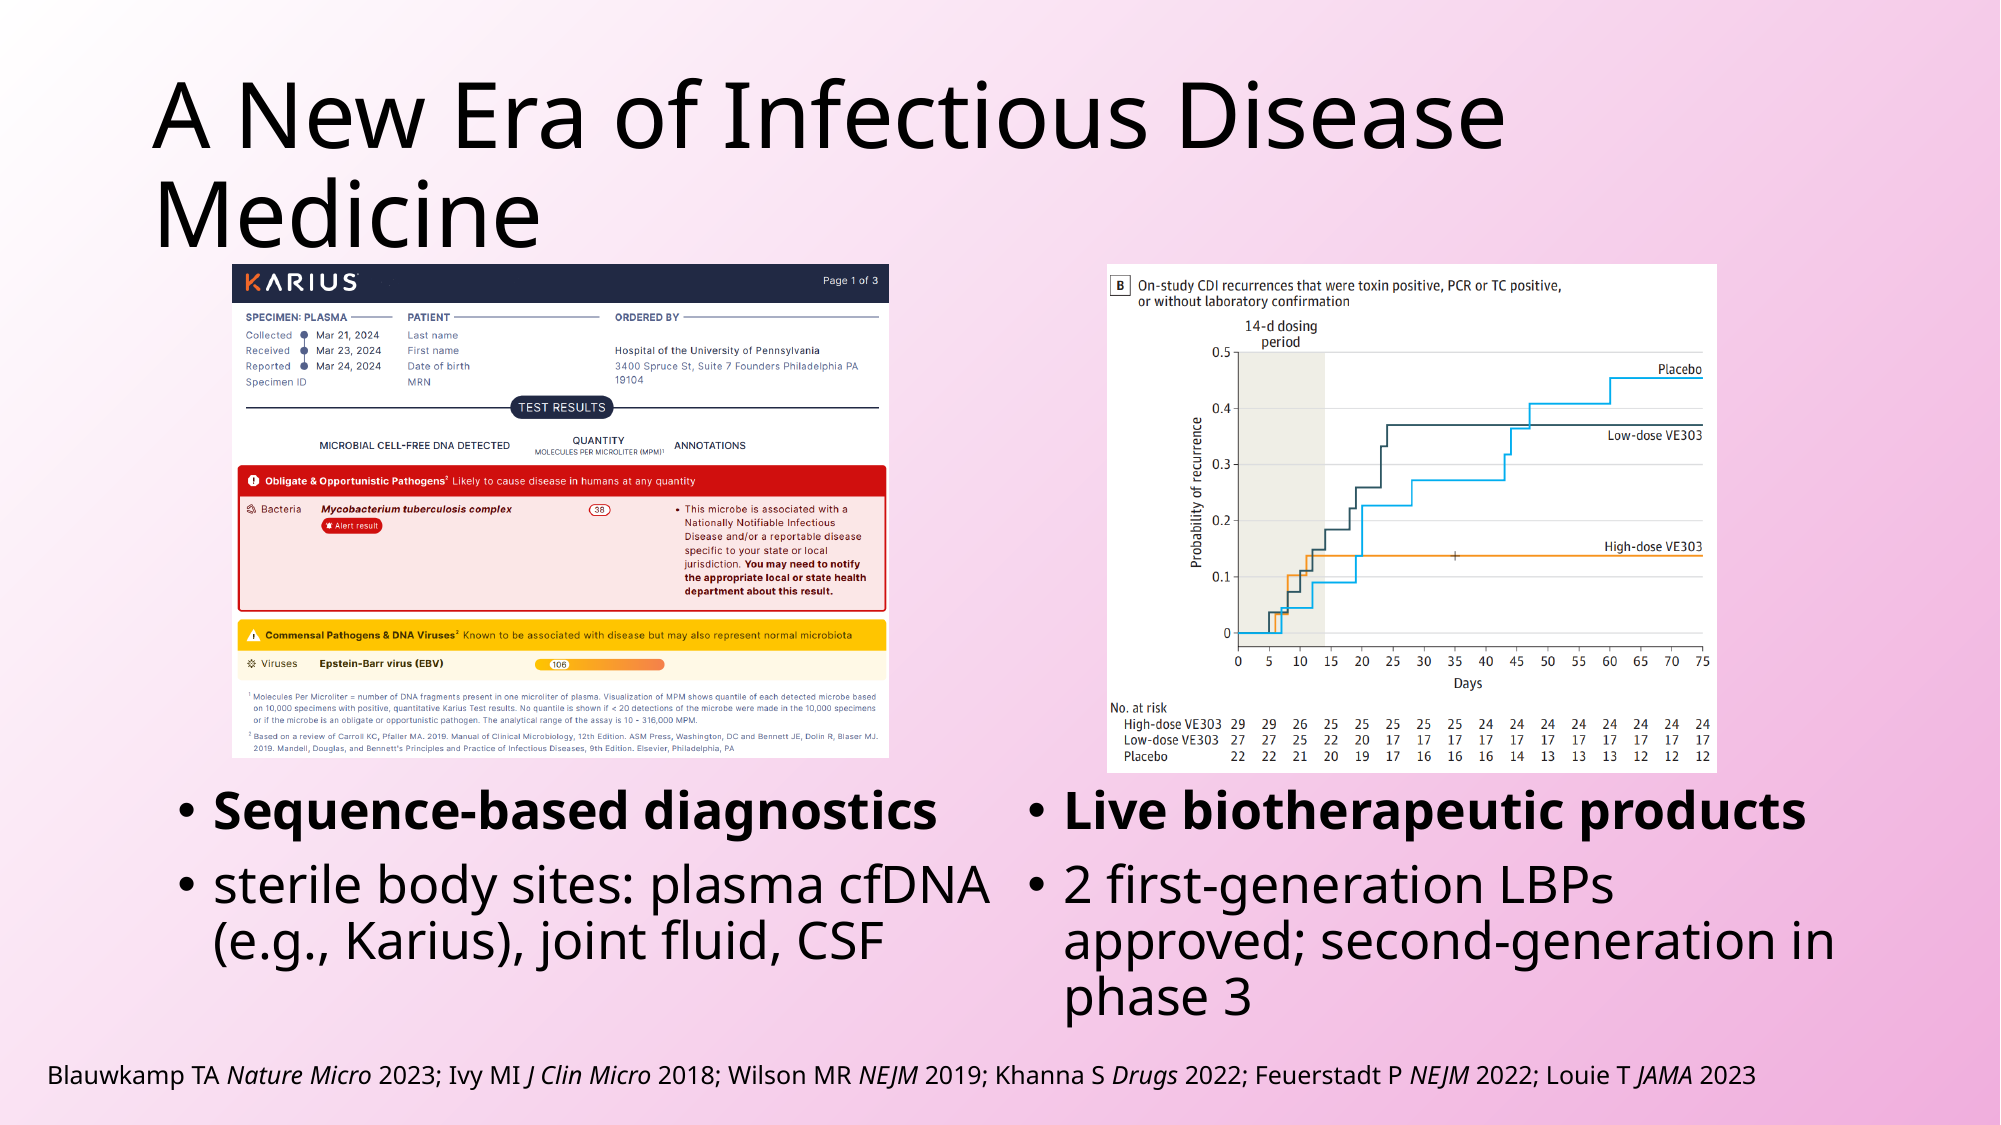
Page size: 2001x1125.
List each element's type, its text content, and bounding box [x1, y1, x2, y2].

picture [1106, 264, 1717, 773]
list Live biotherapeutic products 2 first-generation LBPs approved; second-generation in phase 3 [1013, 324, 1863, 1039]
text_box Blauwkamp TA Nature Micro 2023; Ivy MI J Clin Micro 2018; Wilson MR NEJM 2019; Khanna S Drugs 2022; Feuerstadt P NEJM 2022; Louie T JAMA 2023 [32, 1052, 1803, 1097]
text_box Sequence-based diagnostics sterile body sites: plasma cfDNA (e.g., Karius), joint fluid, CSF [162, 324, 1013, 1039]
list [231, 264, 889, 758]
title A New Era of Infectious Disease Medicine [137, 59, 1863, 278]
